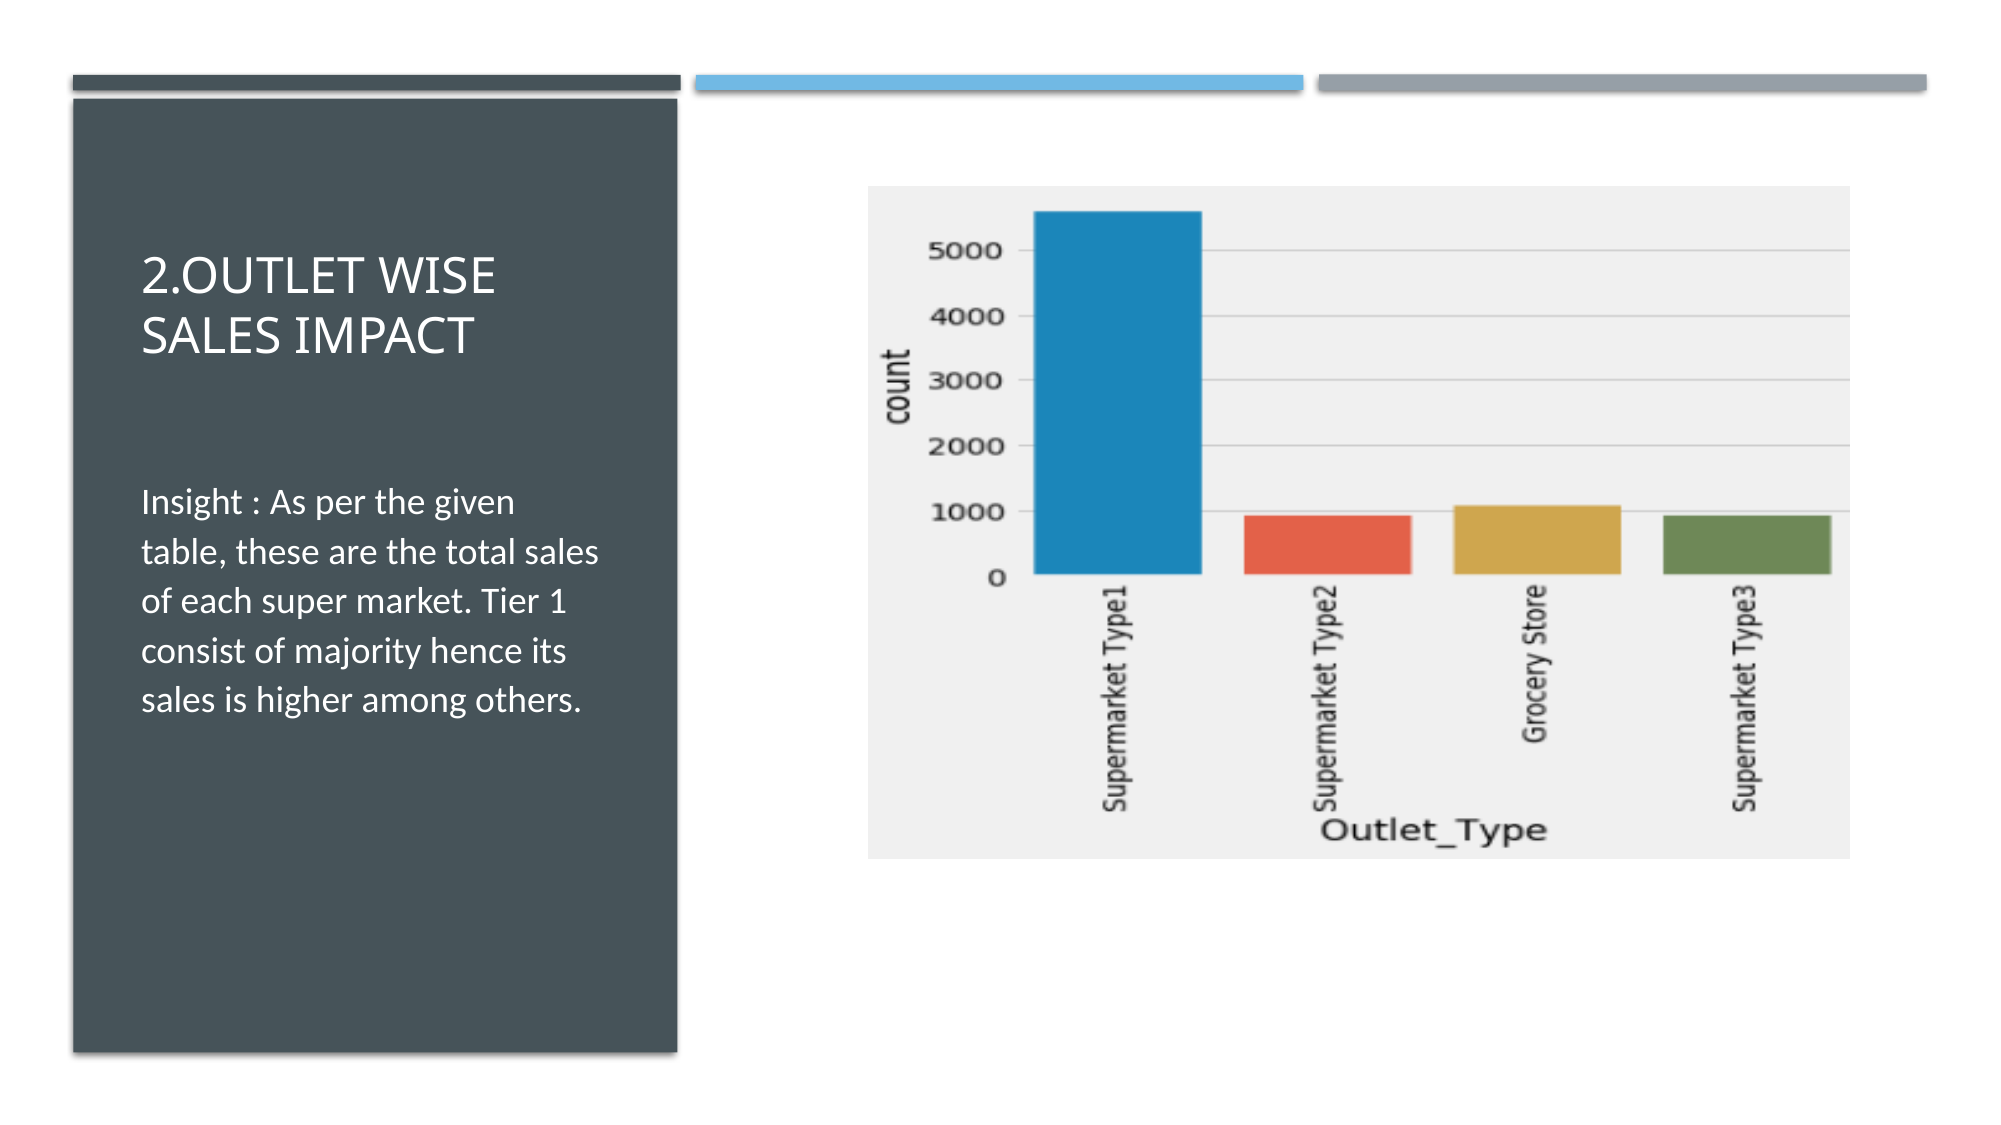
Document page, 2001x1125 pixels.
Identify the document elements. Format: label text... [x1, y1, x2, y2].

title 2.Outlet wise sales impact [125, 153, 624, 371]
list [867, 185, 1850, 859]
list Insight : As per the given table, these are the total sales of each super market. Tier 1 consist of majority hence its sales is higher among others. [125, 465, 624, 958]
